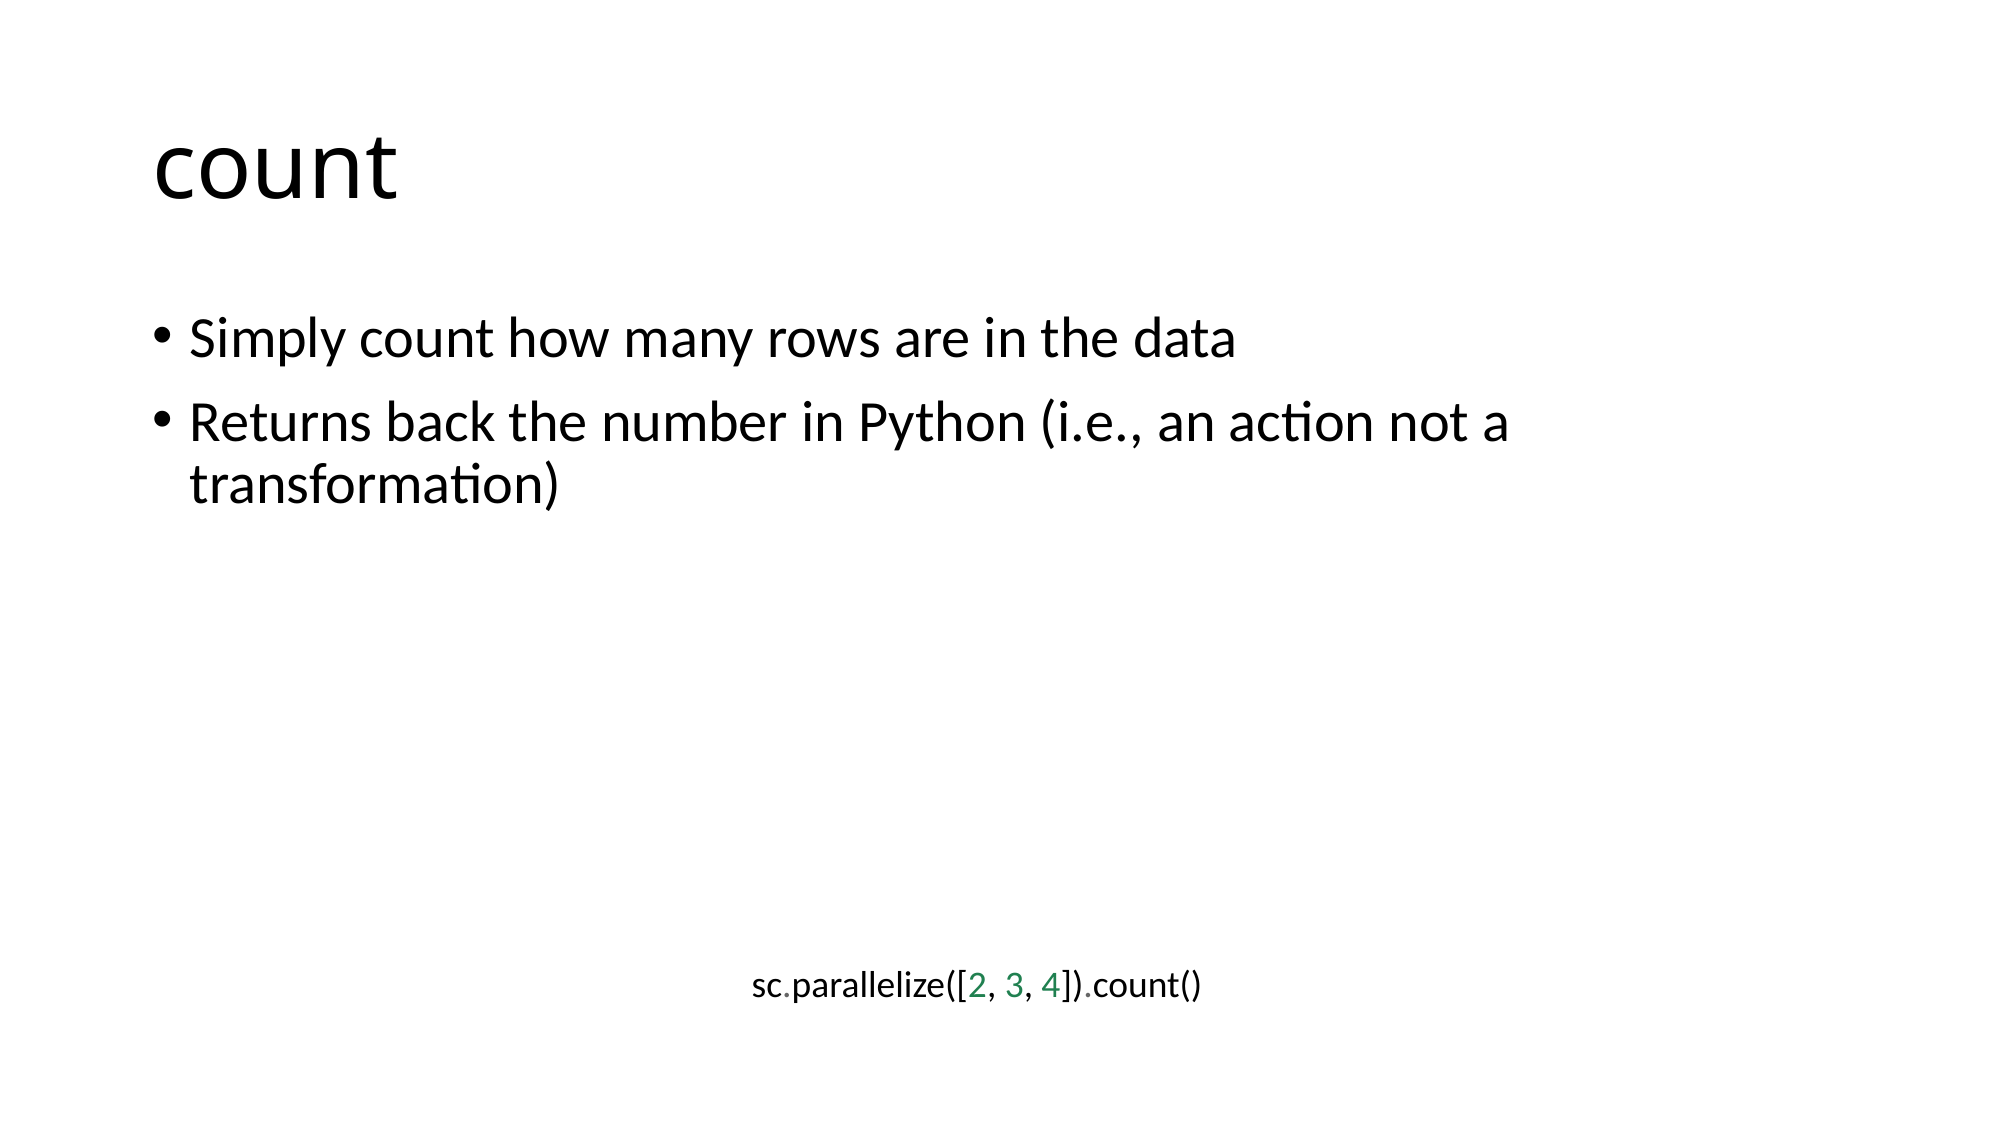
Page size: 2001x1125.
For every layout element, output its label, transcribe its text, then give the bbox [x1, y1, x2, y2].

text_box sc.parallelize([2, 3, 4]).count() [737, 952, 1217, 1013]
title count [137, 59, 1863, 278]
list Simply count how many rows are in the data Returns back the number in Python (i.e., an action not a transformation) [137, 299, 1863, 825]
